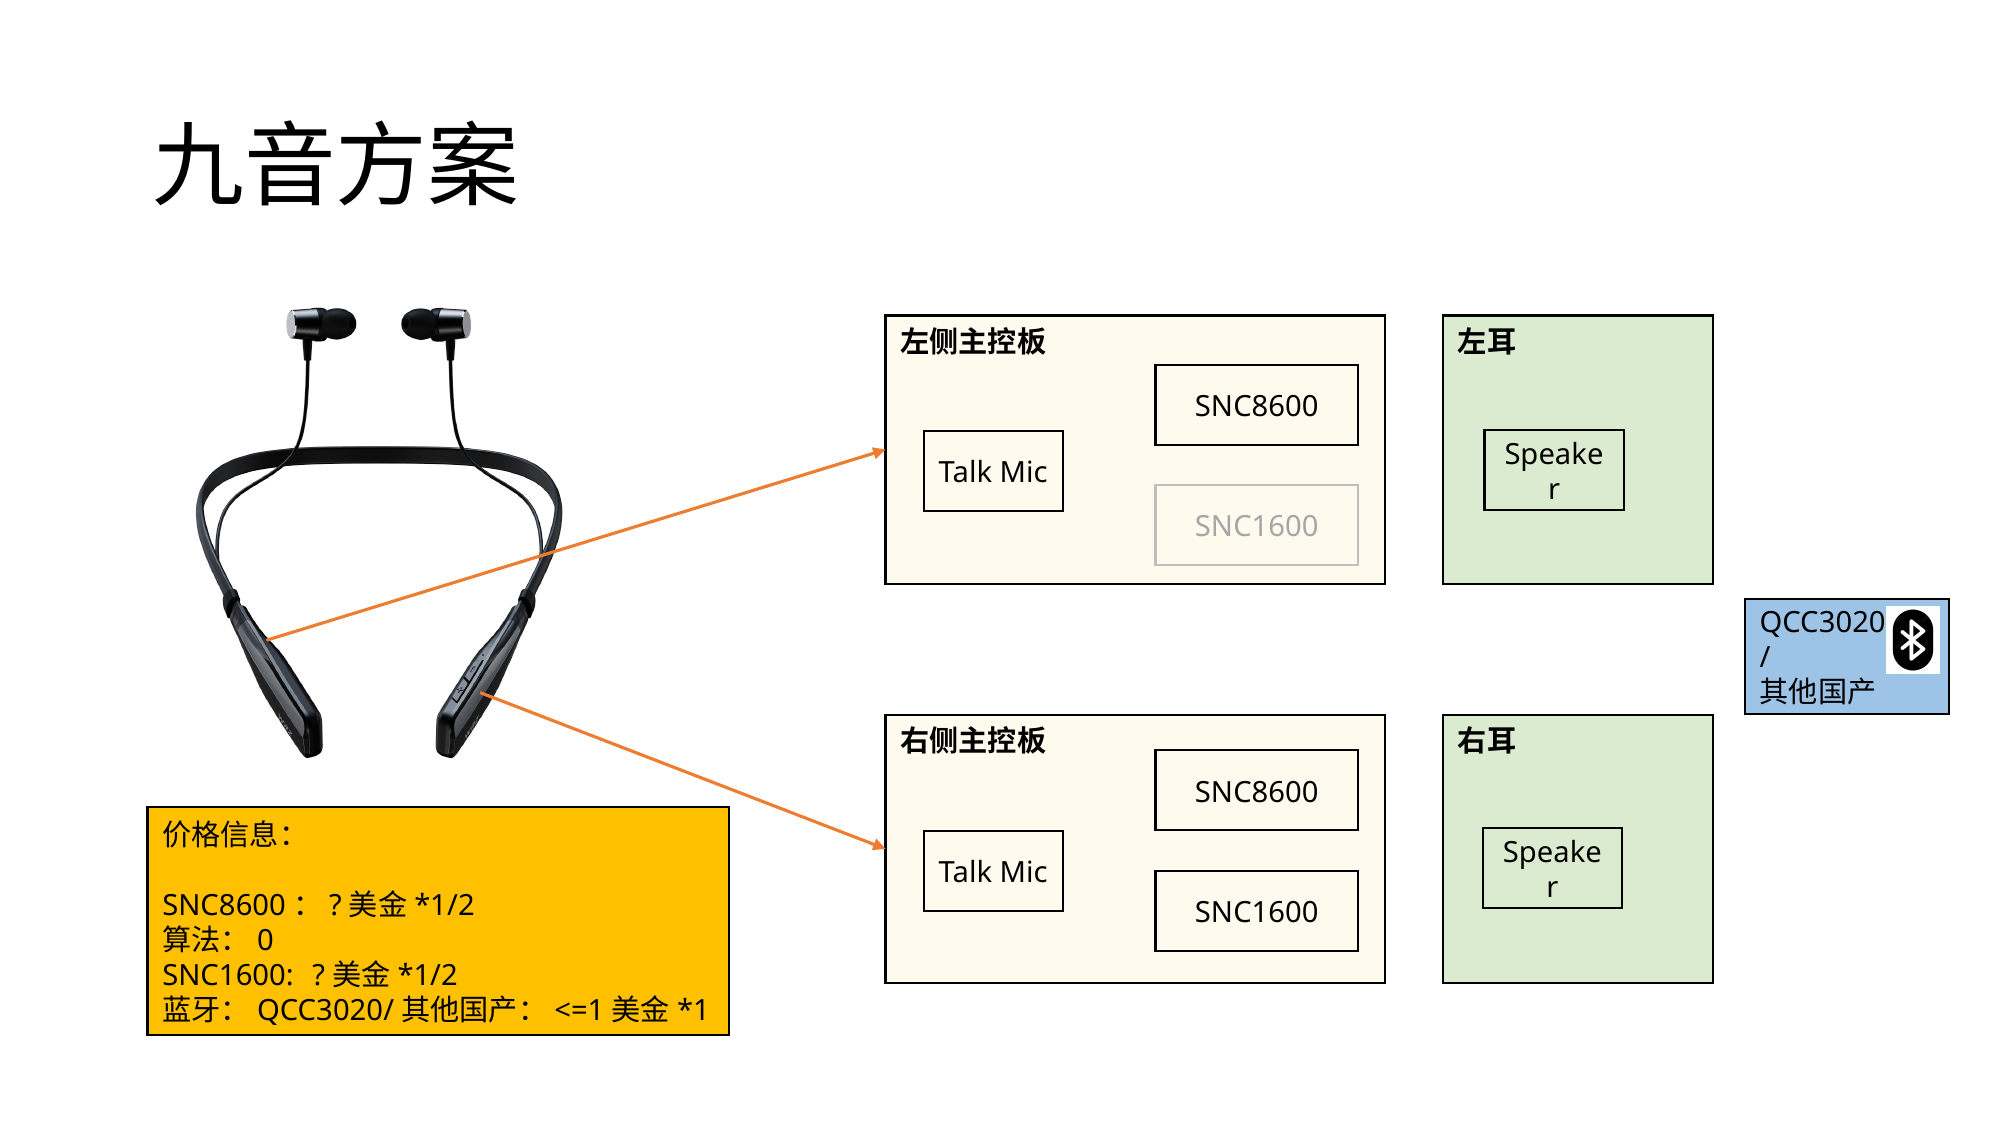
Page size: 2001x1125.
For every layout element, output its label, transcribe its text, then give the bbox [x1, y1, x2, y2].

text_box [480, 692, 886, 849]
text_box Speaker [1482, 827, 1623, 909]
text_box 左侧主控板 [884, 314, 1386, 585]
text_box 右侧主控板 [884, 714, 1386, 984]
picture [1886, 606, 1940, 674]
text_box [266, 449, 886, 641]
text_box Talk Mic [923, 830, 1064, 912]
text_box Speaker [1483, 429, 1625, 511]
text_box Talk Mic [923, 430, 1064, 512]
text_box 价格信息： SNC8600：?美金*1/2 算法：0 SNC1600: ?美金*1/2 蓝牙：QCC3020/其他国产：<=1美金*1 [146, 806, 730, 1036]
text_box SNC1600 [1154, 484, 1359, 566]
text_box SNC8600 [1154, 364, 1359, 446]
text_box SNC8600 [1154, 749, 1359, 831]
picture [153, 241, 605, 807]
text_box 右耳 [1442, 714, 1714, 984]
title 九音方案 [137, 59, 1863, 278]
text_box QCC3020 / 其他国产 [1744, 598, 1950, 715]
text_box 左耳 [1442, 314, 1714, 585]
text_box SNC1600 [1154, 870, 1359, 952]
